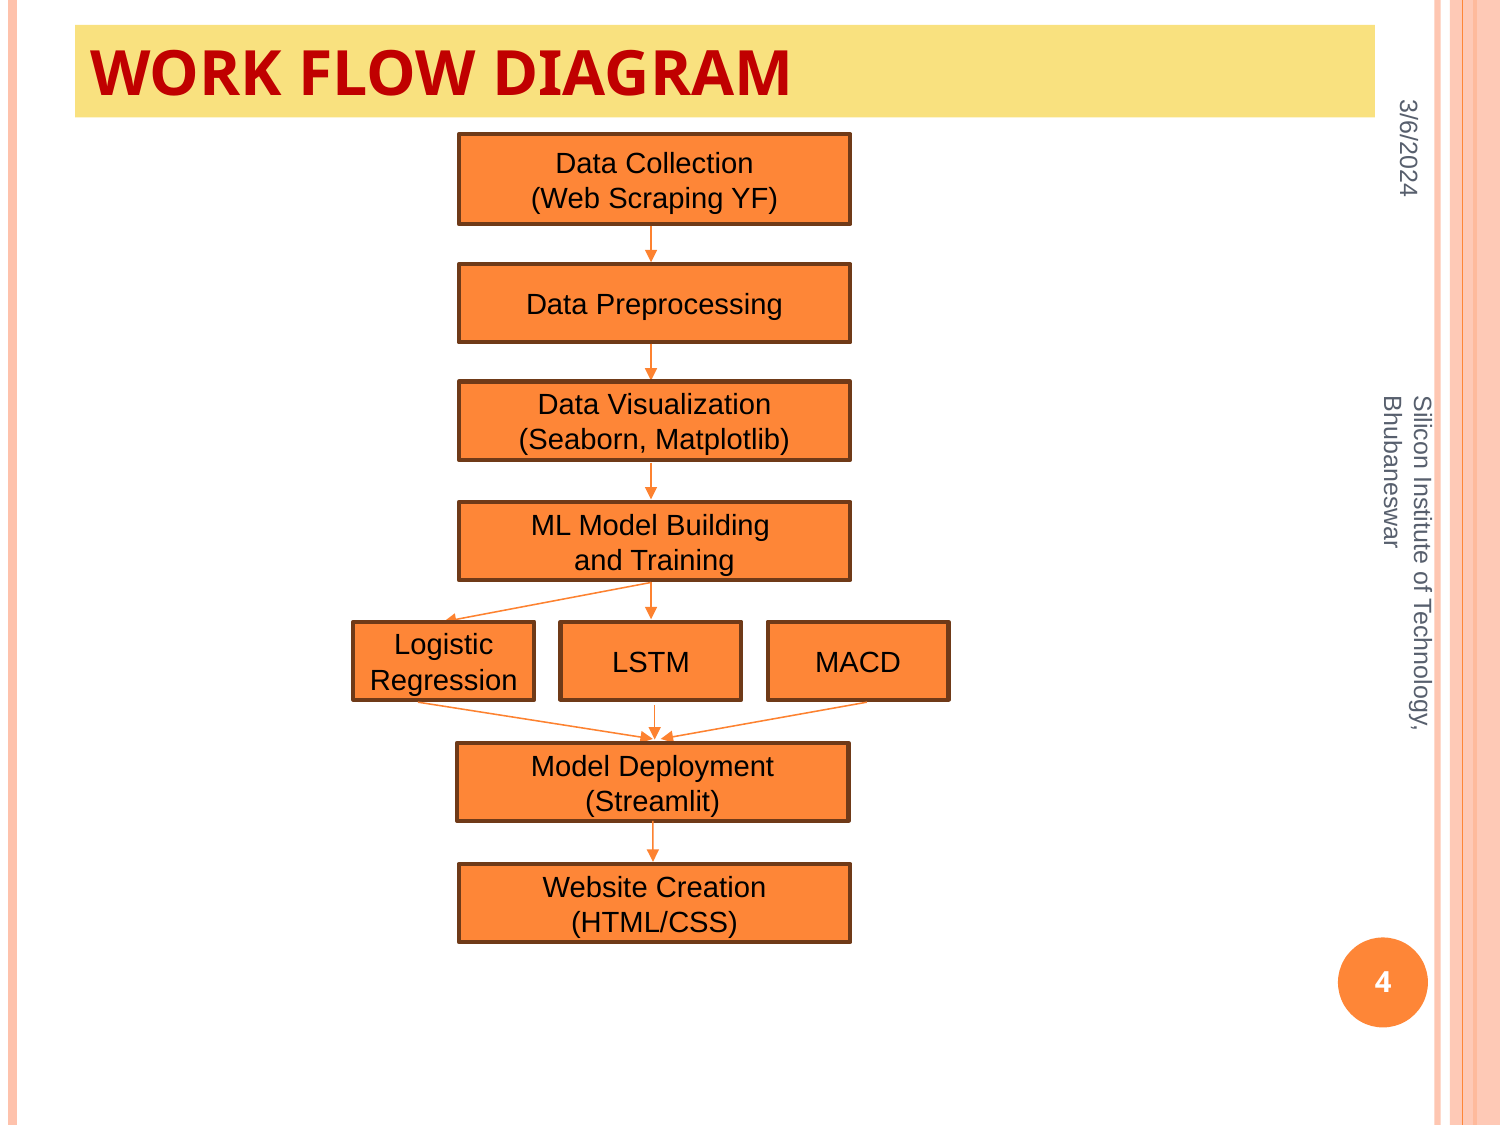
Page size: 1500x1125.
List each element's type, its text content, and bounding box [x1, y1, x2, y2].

text_box Work Flow Diagram [75, 24, 1375, 118]
text_box Data Preprocessing [457, 262, 852, 344]
text_box Model Deployment (Streamlit) [455, 747, 851, 823]
text_box Data Collection (Web Scraping YF) [457, 132, 852, 226]
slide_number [1378, 43, 1442, 213]
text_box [660, 701, 868, 740]
text_box ML Model Building and Training [457, 500, 852, 582]
text_box LSTM [558, 620, 743, 702]
footer Silicon Institute of Technology, Bhubaneswar [1379, 380, 1440, 906]
text_box MACD [766, 620, 951, 702]
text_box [417, 701, 654, 740]
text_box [443, 582, 652, 622]
text_box Logistic Regression [351, 620, 536, 702]
slide_number 4 [1333, 940, 1434, 1027]
text_box Data Visualization (Seaborn, Matplotlib) [457, 379, 852, 462]
text_box Website Creation (HTML/CSS) [457, 862, 852, 944]
